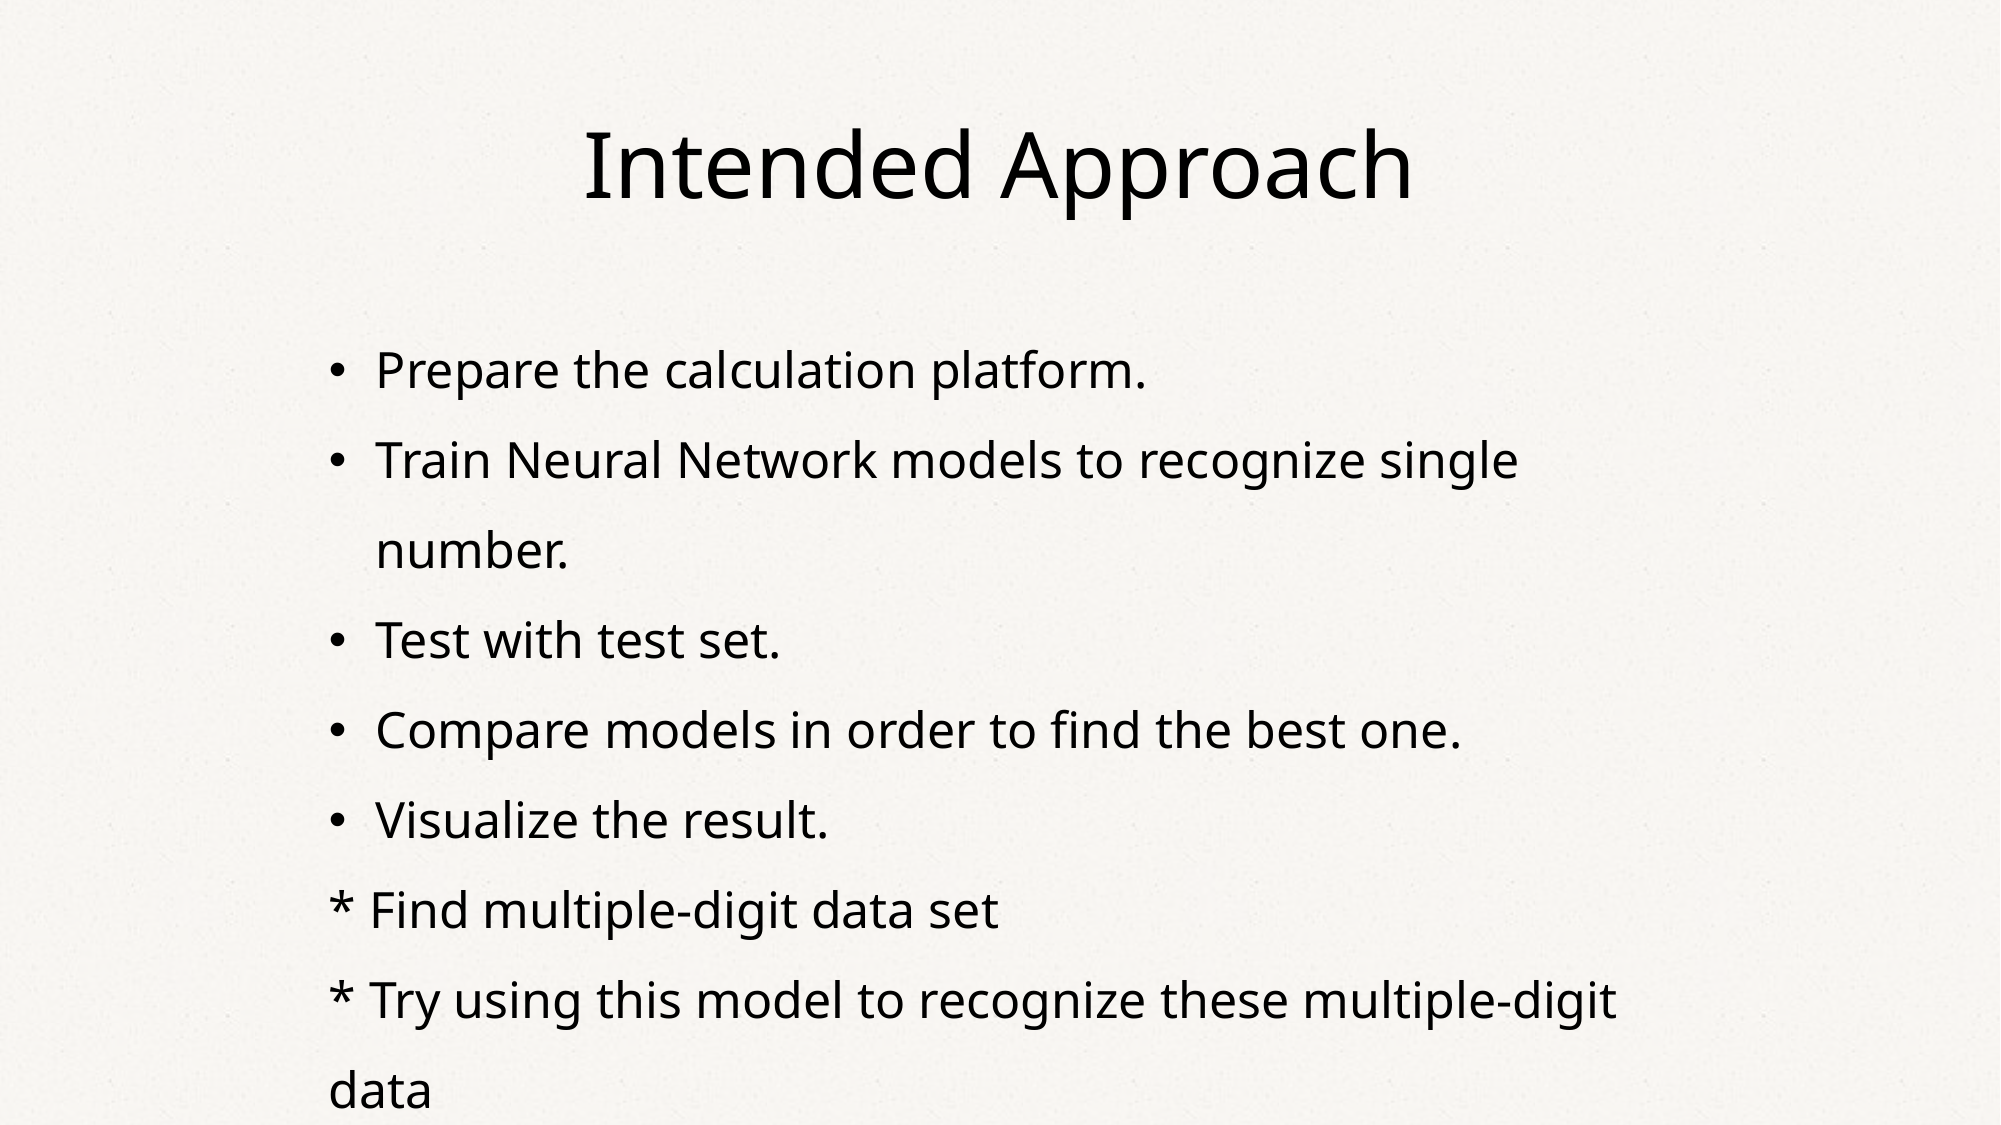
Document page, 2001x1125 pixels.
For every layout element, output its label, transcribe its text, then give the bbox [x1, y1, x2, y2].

title Intended Approach [137, 59, 1863, 278]
text_box Prepare the calculation platform. Train Neural Network models to recognize single number. Test with test set. Compare models in order to find the best one. Visualize the result. * Find multiple-digit data set * Try using this model to recognize these multiple-digit data * Recognize the nationality of the writter [314, 301, 1686, 1125]
